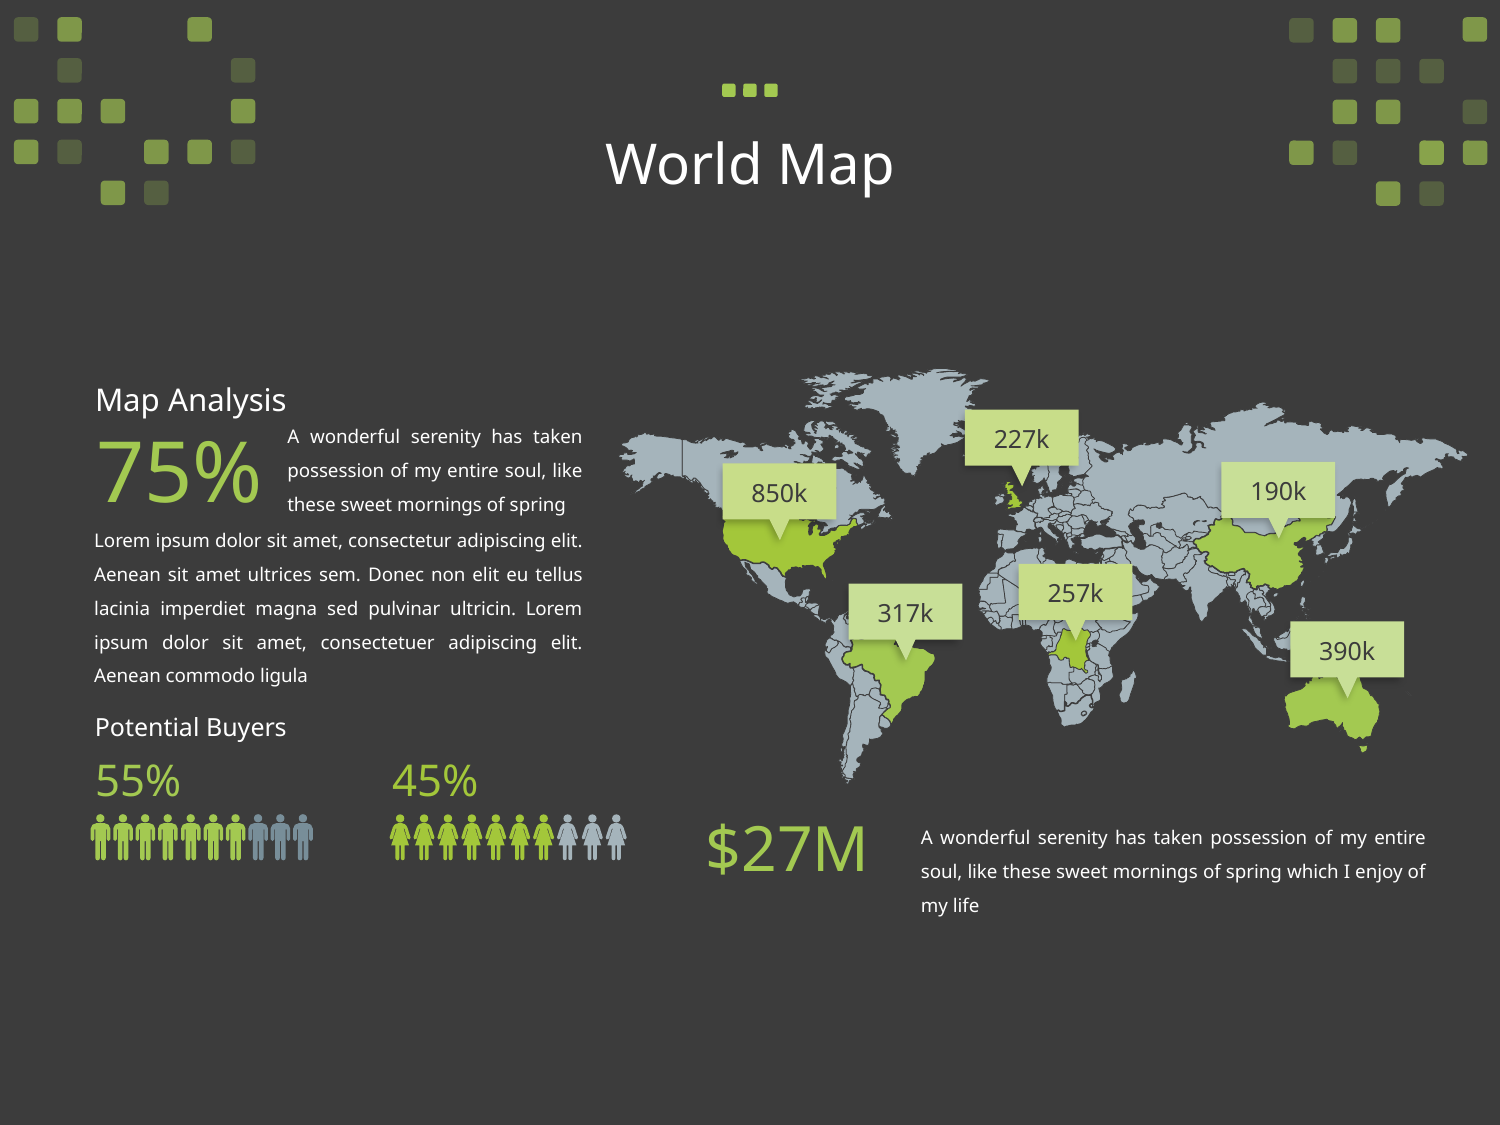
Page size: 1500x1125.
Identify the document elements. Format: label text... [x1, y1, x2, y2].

title World Map [103, 57, 1397, 276]
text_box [90, 814, 313, 861]
text_box Lorem ipsum dolor sit amet, consectetur adipiscing elit. Aenean sit amet ultrices sem. Donec non elit eu tellus lacinia imperdiet magna sed pulvinar ultricin. Lorem ipsum dolor sit amet, consectetuer adipiscing elit. Aenean commodo ligula [79, 510, 597, 694]
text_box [616, 368, 1470, 785]
text_box $27M [691, 801, 899, 892]
text_box Potential Buyers [80, 704, 302, 749]
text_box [722, 83, 778, 97]
text_box A wonderful serenity has taken possession of my entire soul, like these sweet mornings of spring which I enjoy of my life [906, 807, 1440, 924]
text_box 45% [377, 745, 494, 813]
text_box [13, 17, 256, 205]
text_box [389, 814, 627, 861]
text_box 55% [80, 745, 197, 813]
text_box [1289, 17, 1488, 206]
text_box 75% [81, 410, 272, 510]
text_box A wonderful serenity has taken possession of my entire soul, like these sweet mornings of spring [272, 406, 597, 510]
text_box Map Analysis [80, 372, 303, 426]
